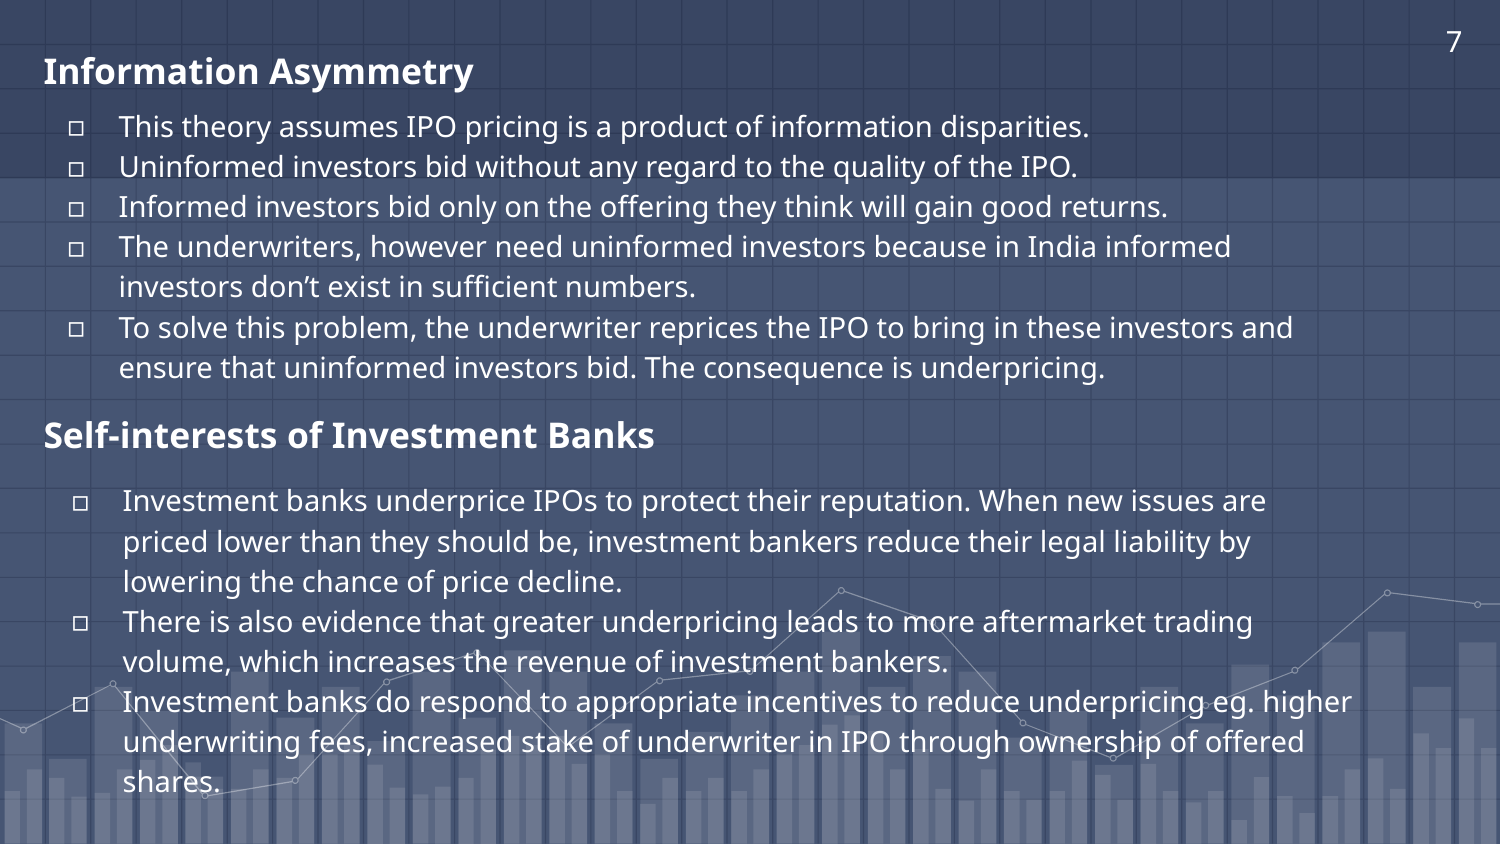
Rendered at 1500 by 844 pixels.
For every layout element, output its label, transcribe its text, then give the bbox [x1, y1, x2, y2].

list This theory assumes IPO pricing is a product of information disparities. Uninformed investors bid without any regard to the quality of the IPO. Informed investors bid only on the offering they think will gain good returns. The underwriters, however need uninformed investors because in India informed investors don’t exist in sufficient numbers. To solve this problem, the underwriter reprices the IPO to bring in these investors and ensure that uninformed investors bid. The consequence is underpricing. [28, 87, 1380, 381]
title Self-interests of Investment Banks [28, 389, 1290, 471]
title Information Asymmetry [28, 26, 1290, 87]
slide_number ‹#› [1408, 0, 1500, 88]
list Investment banks underprice IPOs to protect their reputation. When new issues are priced lower than they should be, investment bankers reduce their legal liability by lowering the chance of price decline. There is also evidence that greater underpricing leads to more aftermarket trading volume, which increases the revenue of investment bankers. Investment banks do respond to appropriate incentives to reduce underpricing eg. higher underwriting fees, increased stake of underwriter in IPO through ownership of offered shares. [32, 462, 1376, 844]
